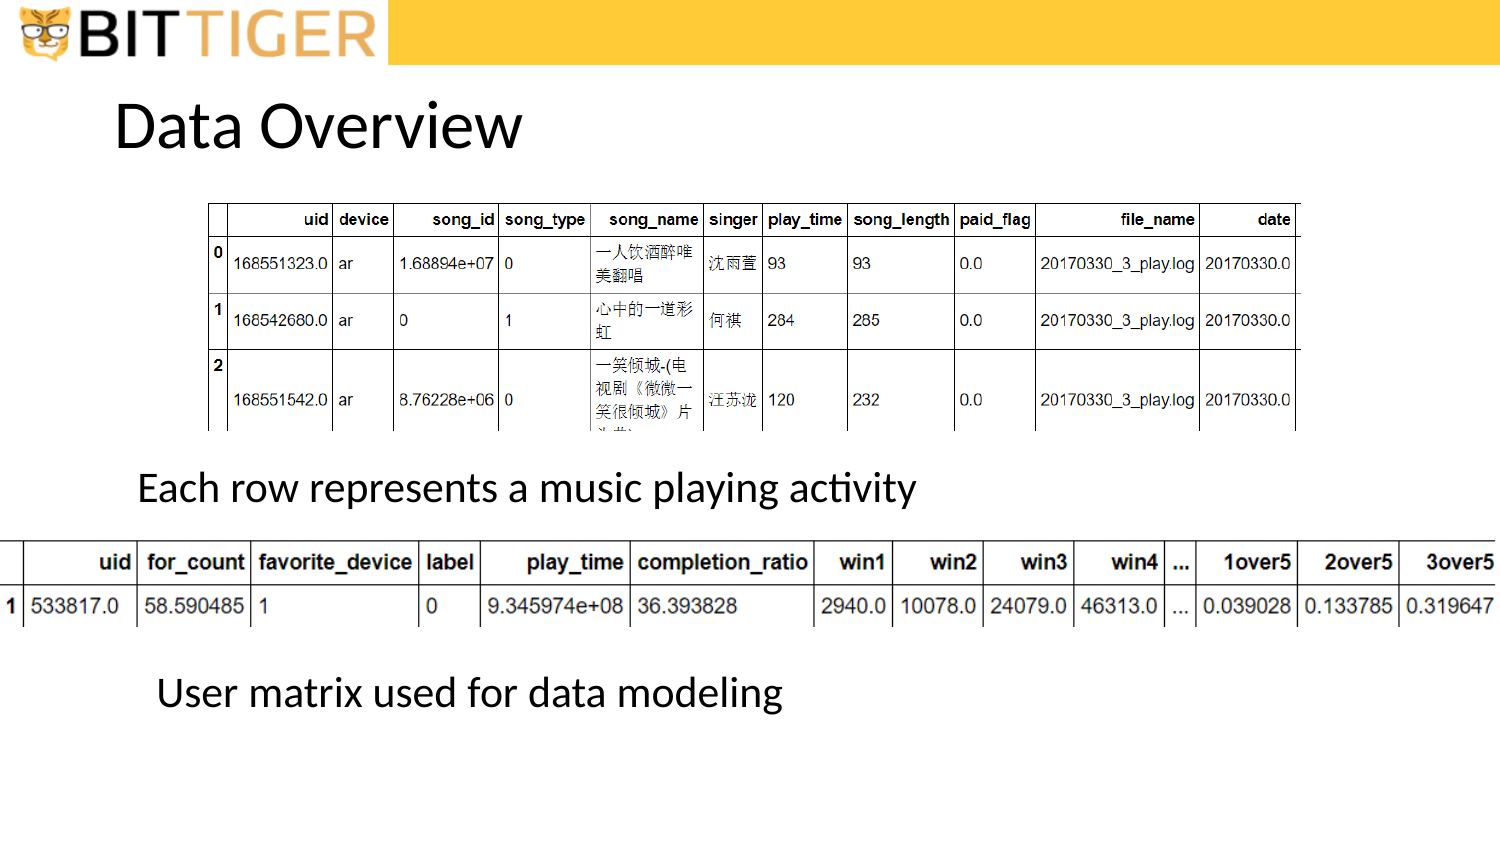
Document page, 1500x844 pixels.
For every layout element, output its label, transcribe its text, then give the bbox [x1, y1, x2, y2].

title Data Overview [103, 44, 1397, 208]
list Each row represents a music playing activity [103, 453, 1397, 508]
picture [0, 533, 1500, 627]
picture [199, 193, 1301, 432]
picture [0, 0, 389, 67]
text_box User matrix used for data modeling [141, 655, 929, 724]
